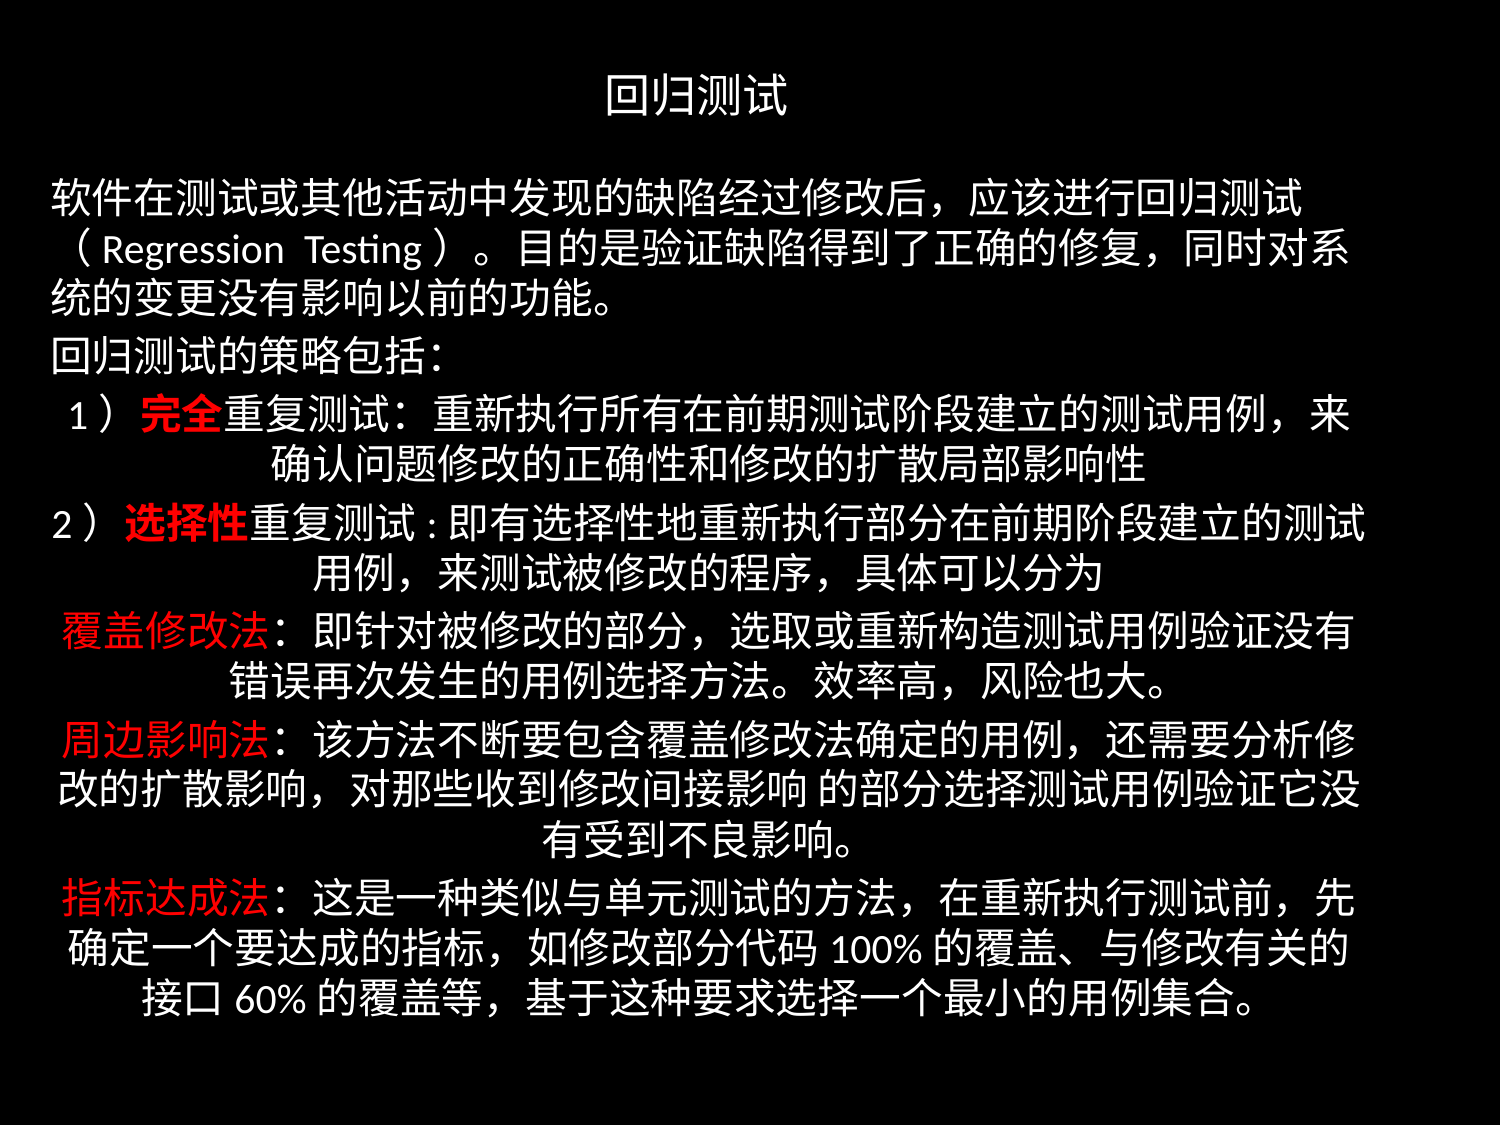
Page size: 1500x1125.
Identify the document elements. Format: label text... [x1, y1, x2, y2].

subtitle 软件在测试或其他活动中发现的缺陷经过修改后，应该进行回归测试（Regression Testing）。目的是验证缺陷得到了正确的修复，同时对系统的变更没有影响以前的功能。 回归测试的策略包括： 1）完全重复测试：重新执行所有在前期测试阶段建立的测试用例，来确认问题修改的正确性和修改的扩散局部影响性 2）选择性重复测试:即有选择性地重新执行部分在前期阶段建立的测试用例，来测试被修改的程序，具体可以分为 覆盖修改法：即针对被修改的部分，选取或重新构造测试用例验证没有错误再次发生的用例选择方法。效率高，风险也大。 周边影响法：该方法不断要包含覆盖修改法确定的用例，还需要分析修改的扩散影响，对那些收到修改间接影响 的部分选择测试用例验证它没有受到不良影响。 指标达成法：这是一种类似与单元测试的方法，在重新执行测试前，先确定一个要达成的指标，如修改部分代码100%的覆盖、与修改有关的接口60%的覆盖等，基于这种要求选择一个最小的用例集合。 [35, 164, 1383, 1090]
title 回归测试 [58, 58, 1334, 129]
